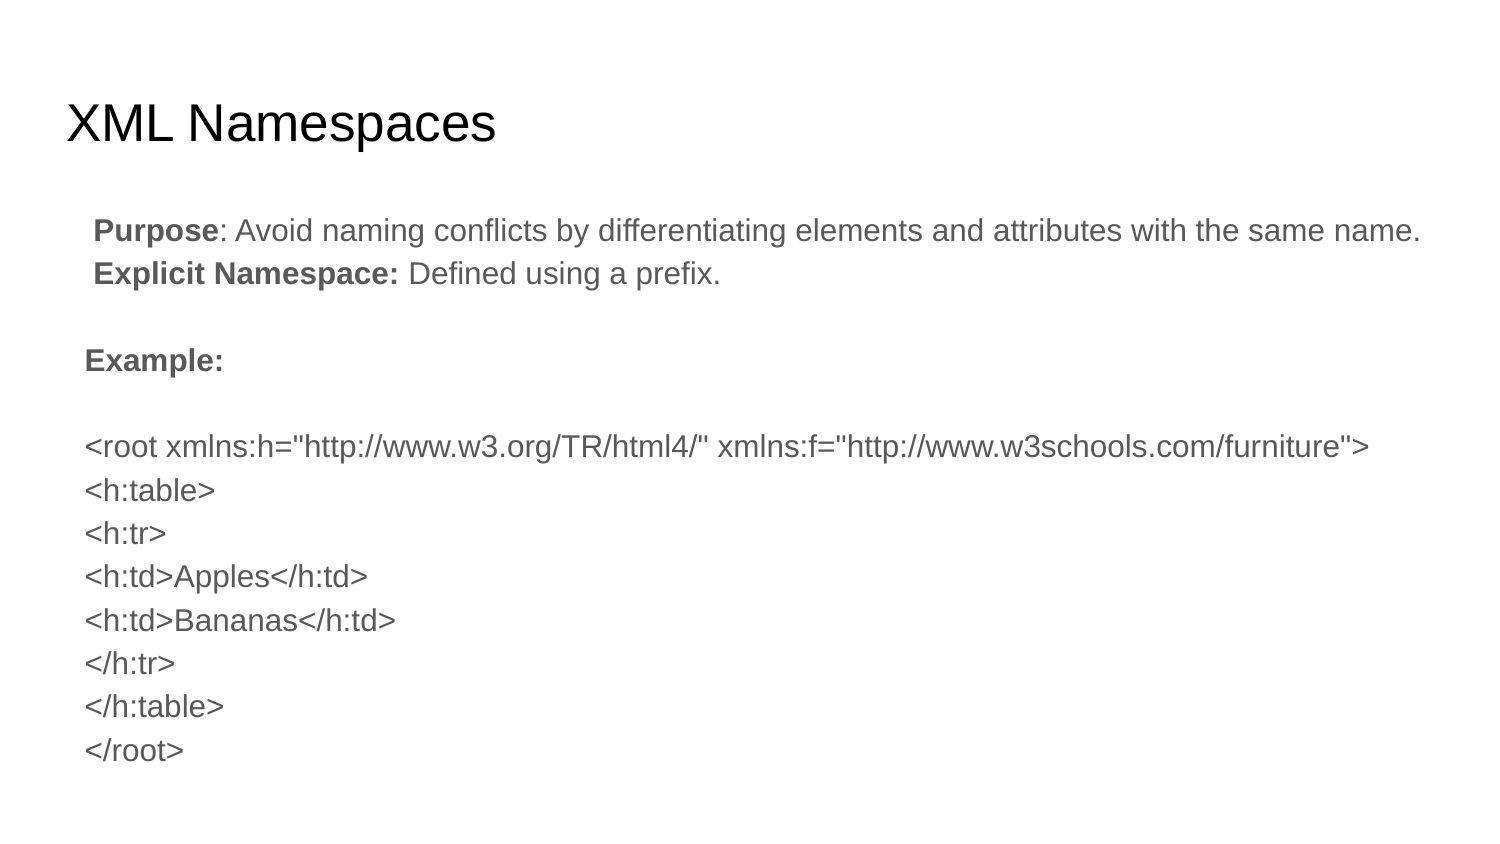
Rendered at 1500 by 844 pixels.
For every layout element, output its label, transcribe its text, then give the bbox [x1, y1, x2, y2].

list Purpose: Avoid naming conflicts by differentiating elements and attributes with the same name. Explicit Namespace: Defined using a prefix. Example: <root xmlns:h="http://www.w3.org/TR/html4/" xmlns:f="http://www.w3schools.com/furniture"> <h:table> <h:tr> <h:td>Apples</h:td> <h:td>Bananas</h:td> </h:tr> </h:table> </root> [51, 189, 1449, 793]
title XML Namespaces [51, 72, 1449, 167]
